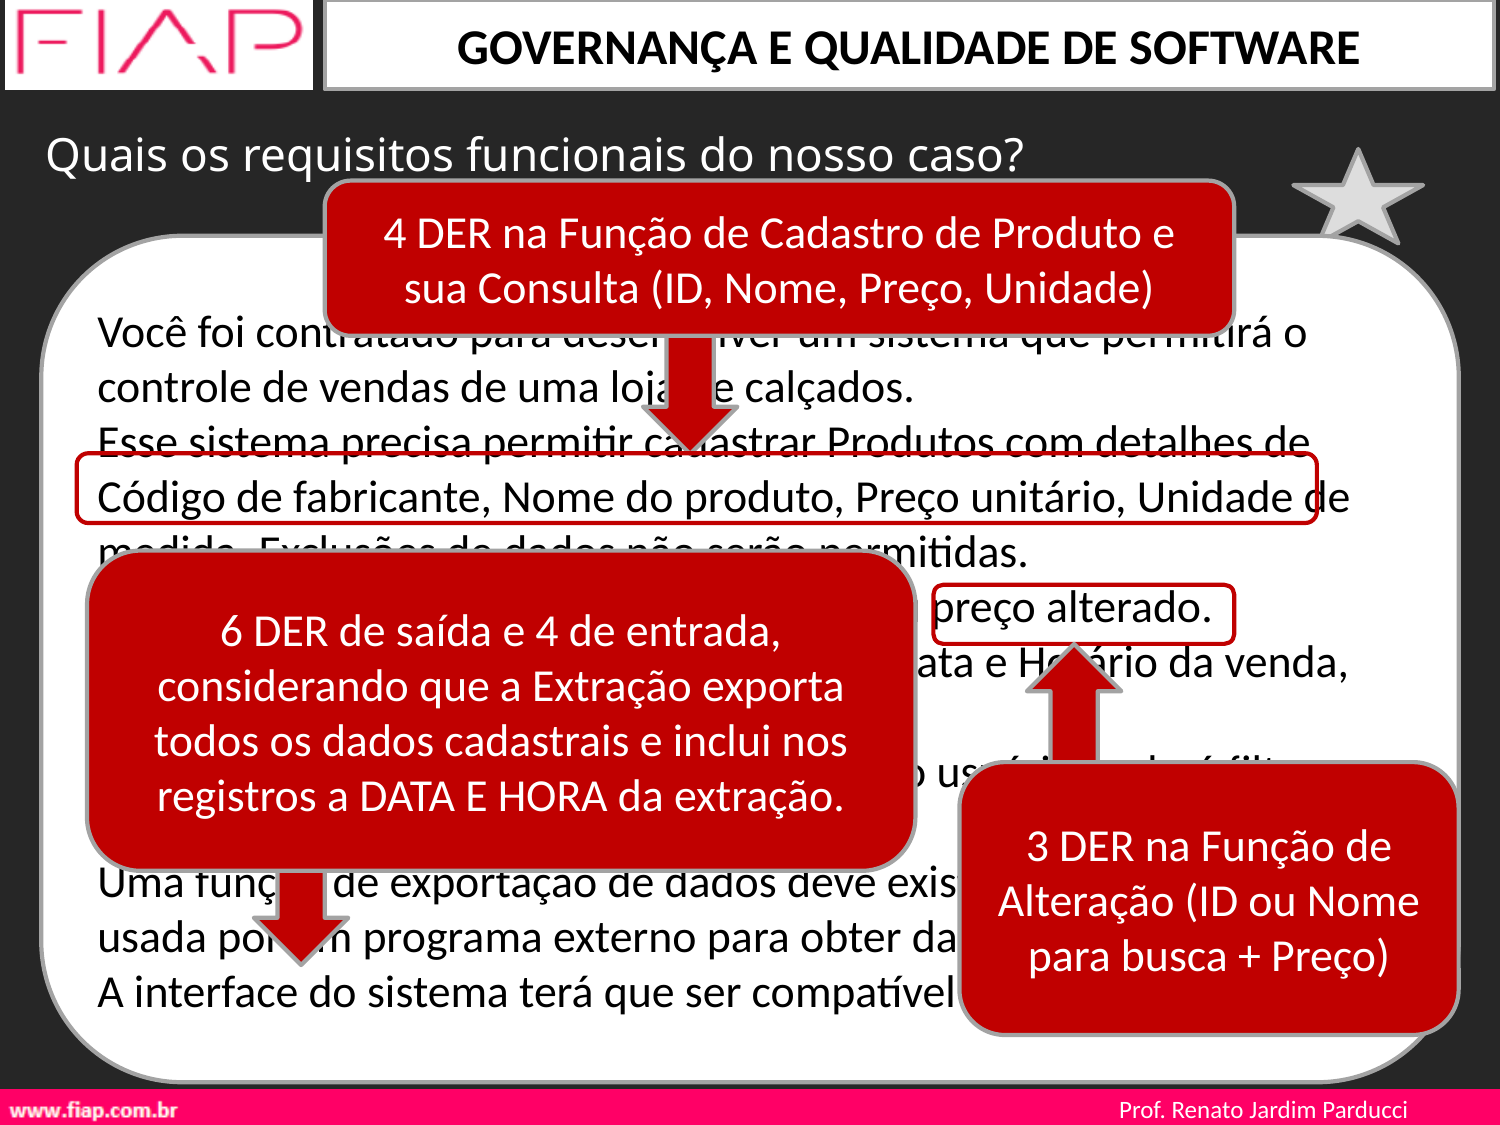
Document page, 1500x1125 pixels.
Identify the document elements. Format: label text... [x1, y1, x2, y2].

text_box [931, 582, 1237, 646]
text_box Você foi contratado para desenvolver um sistema que permitirá o controle de vendas de uma loja de calçados. Esse sistema precisa permitir cadastrar Produtos com detalhes de Código de fabricante, Nome do produto, Preço unitário, Unidade de medida. Exclusões de dados não serão permitidas. Uma vez cadastrado, o produto pode ter seu preço alterado. As vendas serão registradas com dados de Data e Horário da venda, produto vendido e quantidade. Todas as vendas poderão ser consultadas e o usuário poderá filtrar dias ou produtos específicos para consultar. Uma função de exportação de dados deve existir, a qual poderá ser usada por um programa externo para obter dados do produto. A interface do sistema terá que ser compatível com WEB Browsers. [39, 233, 1461, 1085]
text_box 6 DER de saída e 4 de entrada, considerando que a Extração exporta todos os dados cadastrais e inclui nos registros a DATA E HORA da extração. [84, 548, 918, 873]
text_box 3 DER na Função de Alteração (ID ou Nome para busca + Preço) [957, 760, 1461, 1038]
text_box [640, 338, 740, 451]
text_box 4 DER na Função de Cadastro de Produto e sua Consulta (ID, Nome, Preço, Unidade) [322, 178, 1237, 338]
text_box [1291, 146, 1426, 246]
text_box [251, 873, 351, 968]
text_box [74, 451, 1320, 526]
text_box [1024, 641, 1124, 760]
text_box Quais os requisitos funcionais do nosso caso? [30, 117, 1459, 181]
